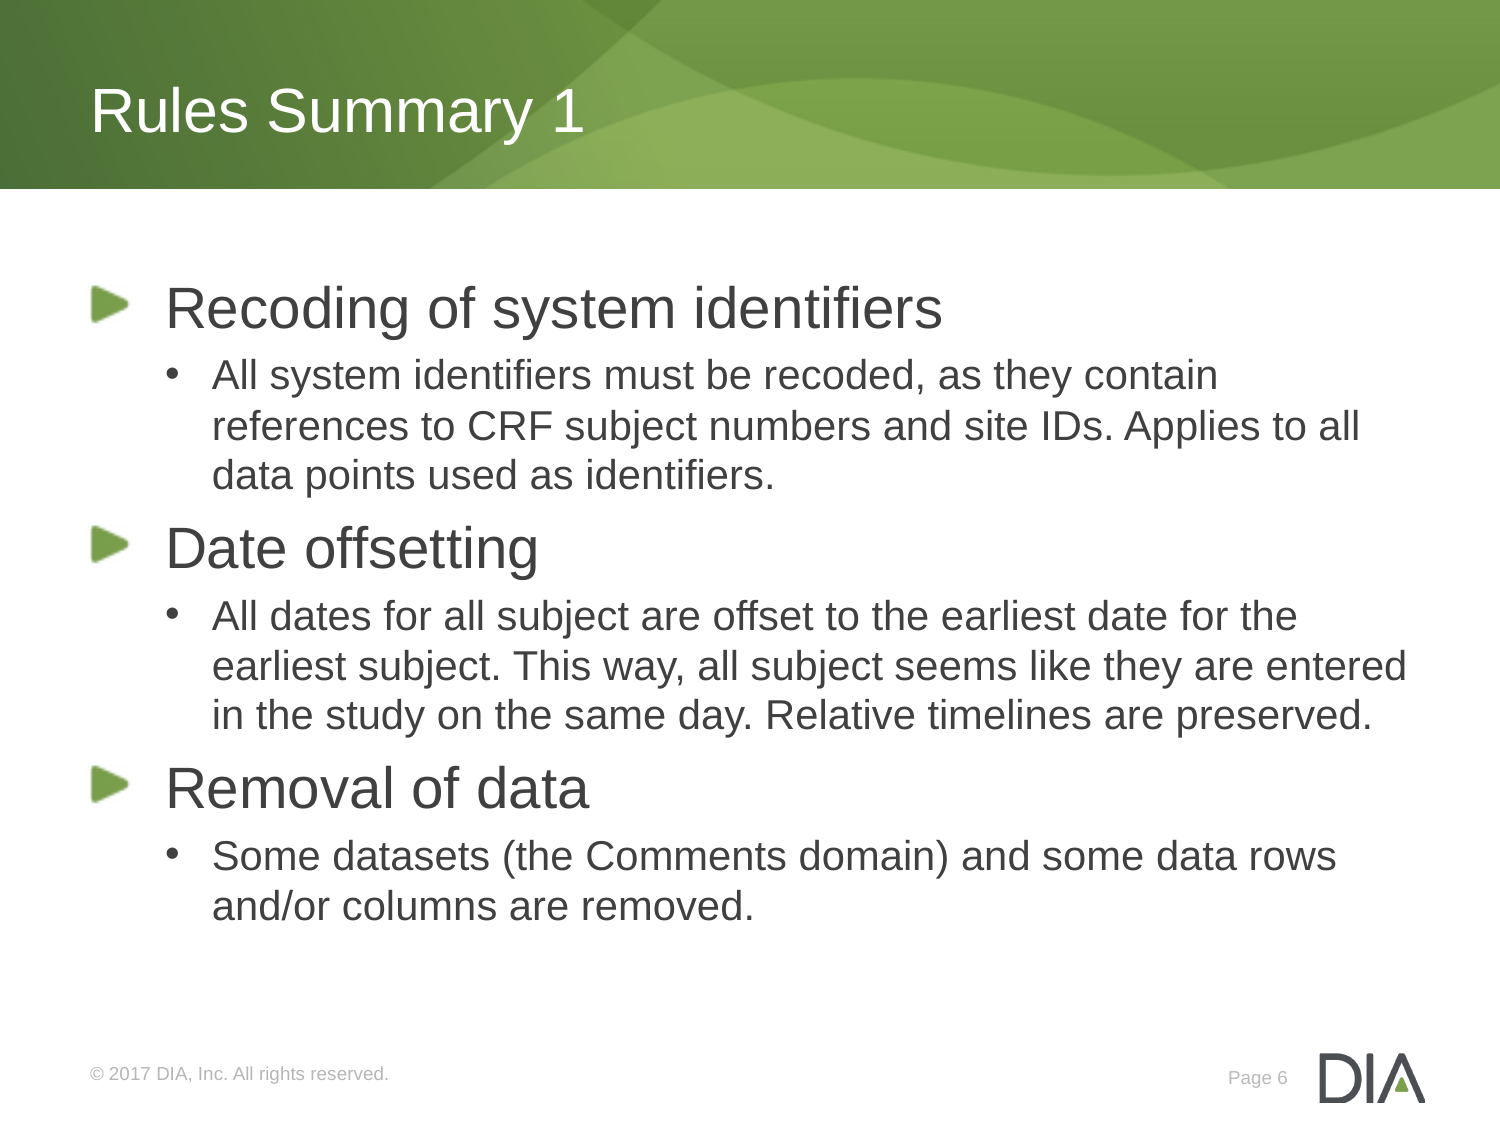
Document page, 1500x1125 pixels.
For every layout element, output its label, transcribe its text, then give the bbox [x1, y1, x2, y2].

title Rules Summary 1 [75, 40, 1425, 189]
slide_number © 2017 DIA, Inc. All rights reserved. [75, 1042, 425, 1103]
slide_number Page 6 [965, 1047, 1303, 1107]
picture [90, 284, 131, 326]
picture [90, 764, 131, 806]
picture [90, 524, 131, 566]
picture [0, 0, 1500, 189]
list Recoding of system identifiers All system identifiers must be recoded, as they contain references to CRF subject numbers and site IDs. Applies to all data points used as identifiers. Date offsetting All dates for all subject are offset to the earliest date for the earliest subject. This way, all subject seems like they are entered in the study on the same day. Relative timelines are preserved. Removal of data Some datasets (the Comments domain) and some data rows and/or columns are removed. [75, 262, 1425, 1043]
